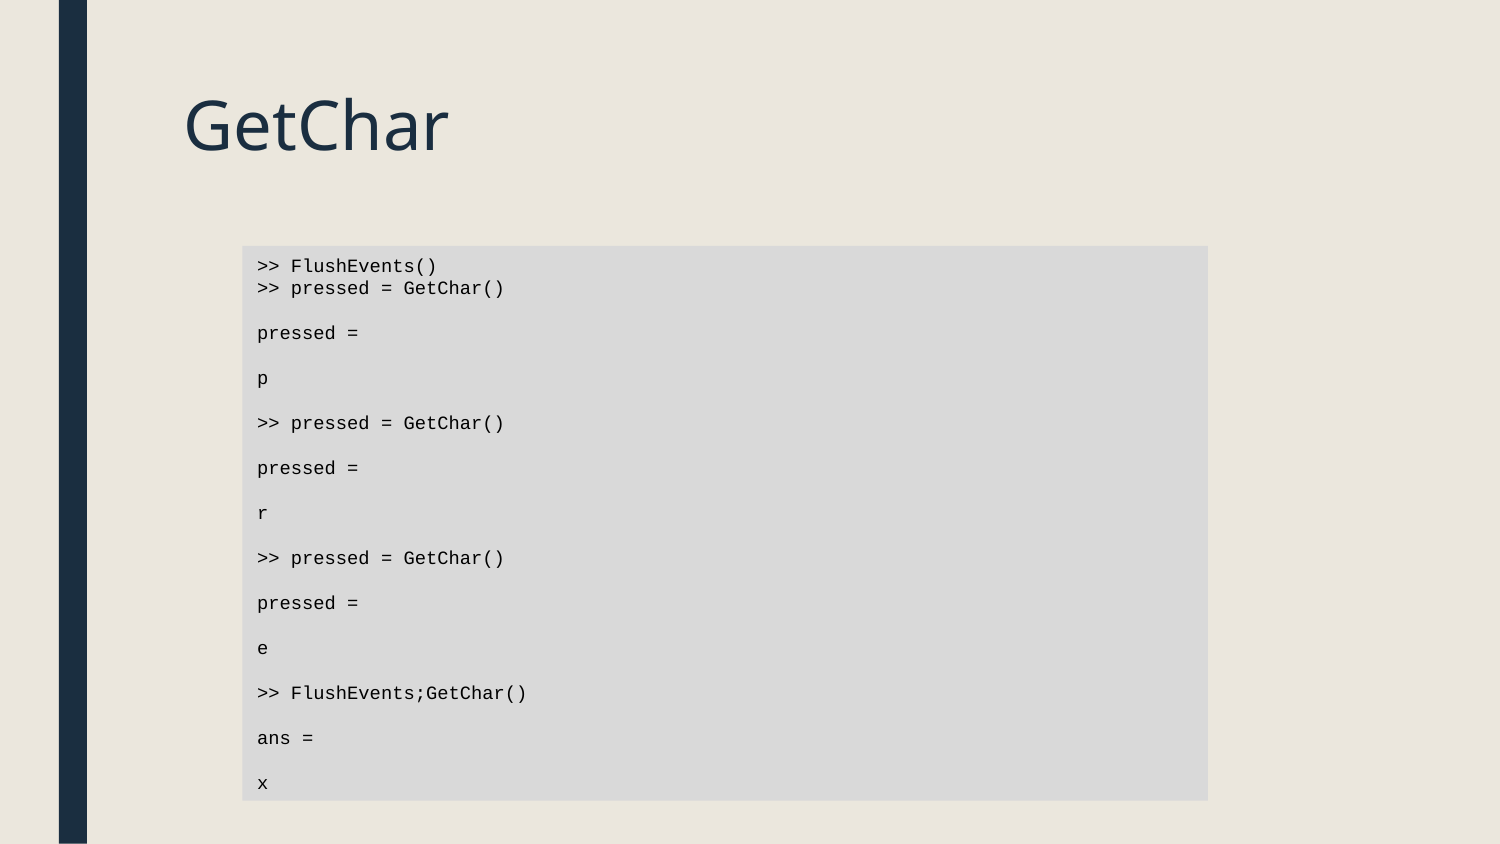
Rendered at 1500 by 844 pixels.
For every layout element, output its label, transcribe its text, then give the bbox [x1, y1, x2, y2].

text_box >> FlushEvents() >> pressed = GetChar() pressed = p >> pressed = GetChar() pressed = r >> pressed = GetChar() pressed = e >> FlushEvents;GetChar() ans = x [242, 245, 1208, 801]
title GetChar [168, 84, 1351, 268]
